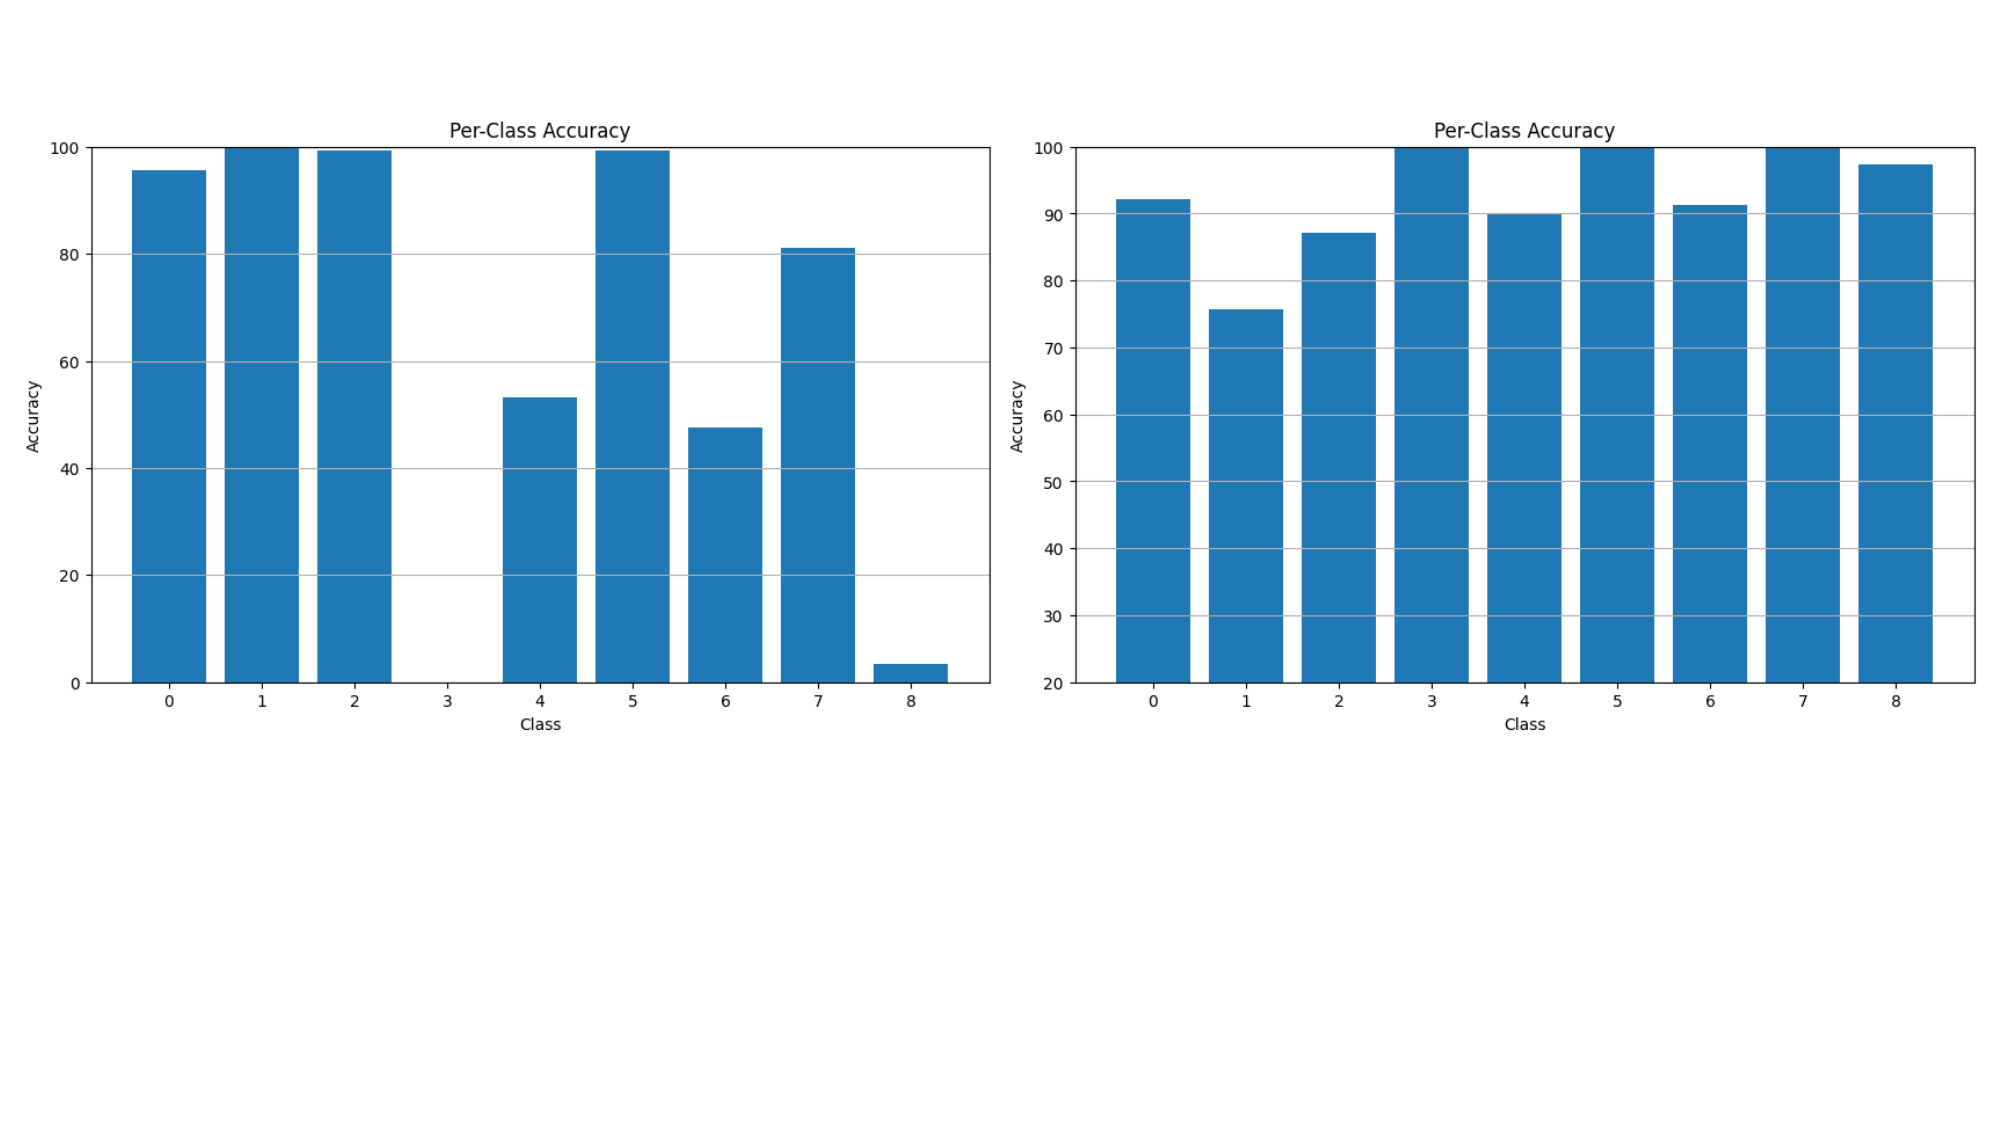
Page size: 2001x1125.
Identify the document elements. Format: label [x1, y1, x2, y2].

picture [15, 110, 1985, 744]
